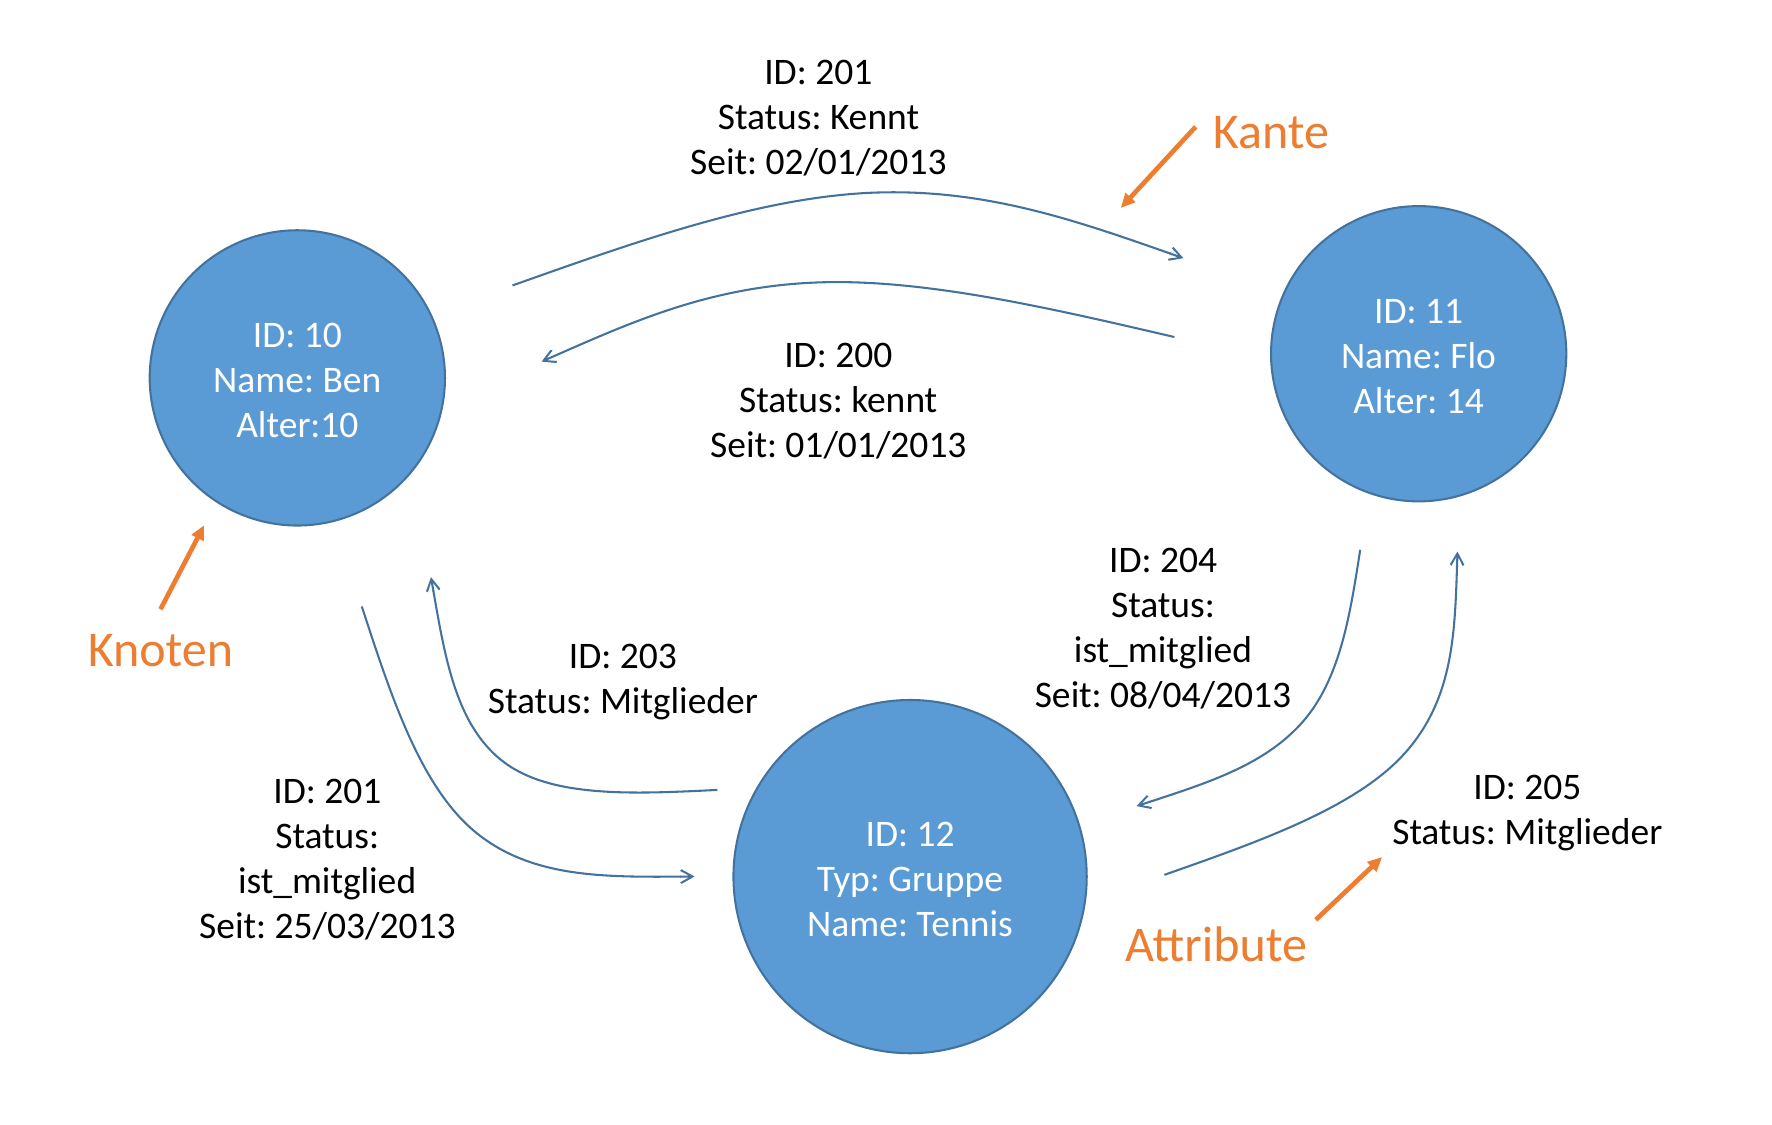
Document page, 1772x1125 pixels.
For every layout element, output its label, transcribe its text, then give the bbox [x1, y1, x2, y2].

text_box ID: 11 Name: Flo Alter: 14 [1270, 205, 1568, 503]
text_box [512, 191, 1184, 287]
text_box Attribute [1072, 903, 1361, 979]
text_box ID: 201 Status: ist_mitglied Seit: 25/03/2013 [183, 758, 472, 954]
text_box Kante [1127, 90, 1416, 166]
text_box ID: 204 Status: ist_mitglied Seit: 08/04/2013 [1007, 527, 1319, 723]
text_box ID: 12 Typ: Gruppe Name: Tennis [732, 698, 1088, 1055]
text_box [160, 525, 204, 610]
text_box ID: 205 Status: Mitglieder [1366, 754, 1689, 860]
text_box [1164, 551, 1465, 876]
text_box [1319, 549, 1362, 702]
text_box [360, 606, 695, 884]
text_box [1315, 857, 1382, 920]
text_box ID: 203 Status: Mitglieder [467, 623, 779, 729]
text_box Knoten [16, 609, 305, 684]
text_box [541, 281, 1175, 364]
text_box [1136, 723, 1301, 809]
text_box [515, 729, 718, 794]
text_box ID: 10 Name: Ben Alter:10 [148, 229, 447, 527]
text_box [426, 577, 493, 691]
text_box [1121, 126, 1196, 208]
text_box ID: 200 Status: kennt Seit: 01/01/2013 [694, 322, 983, 473]
text_box ID: 201 Status: Kennt Seit: 02/01/2013 [674, 40, 963, 190]
